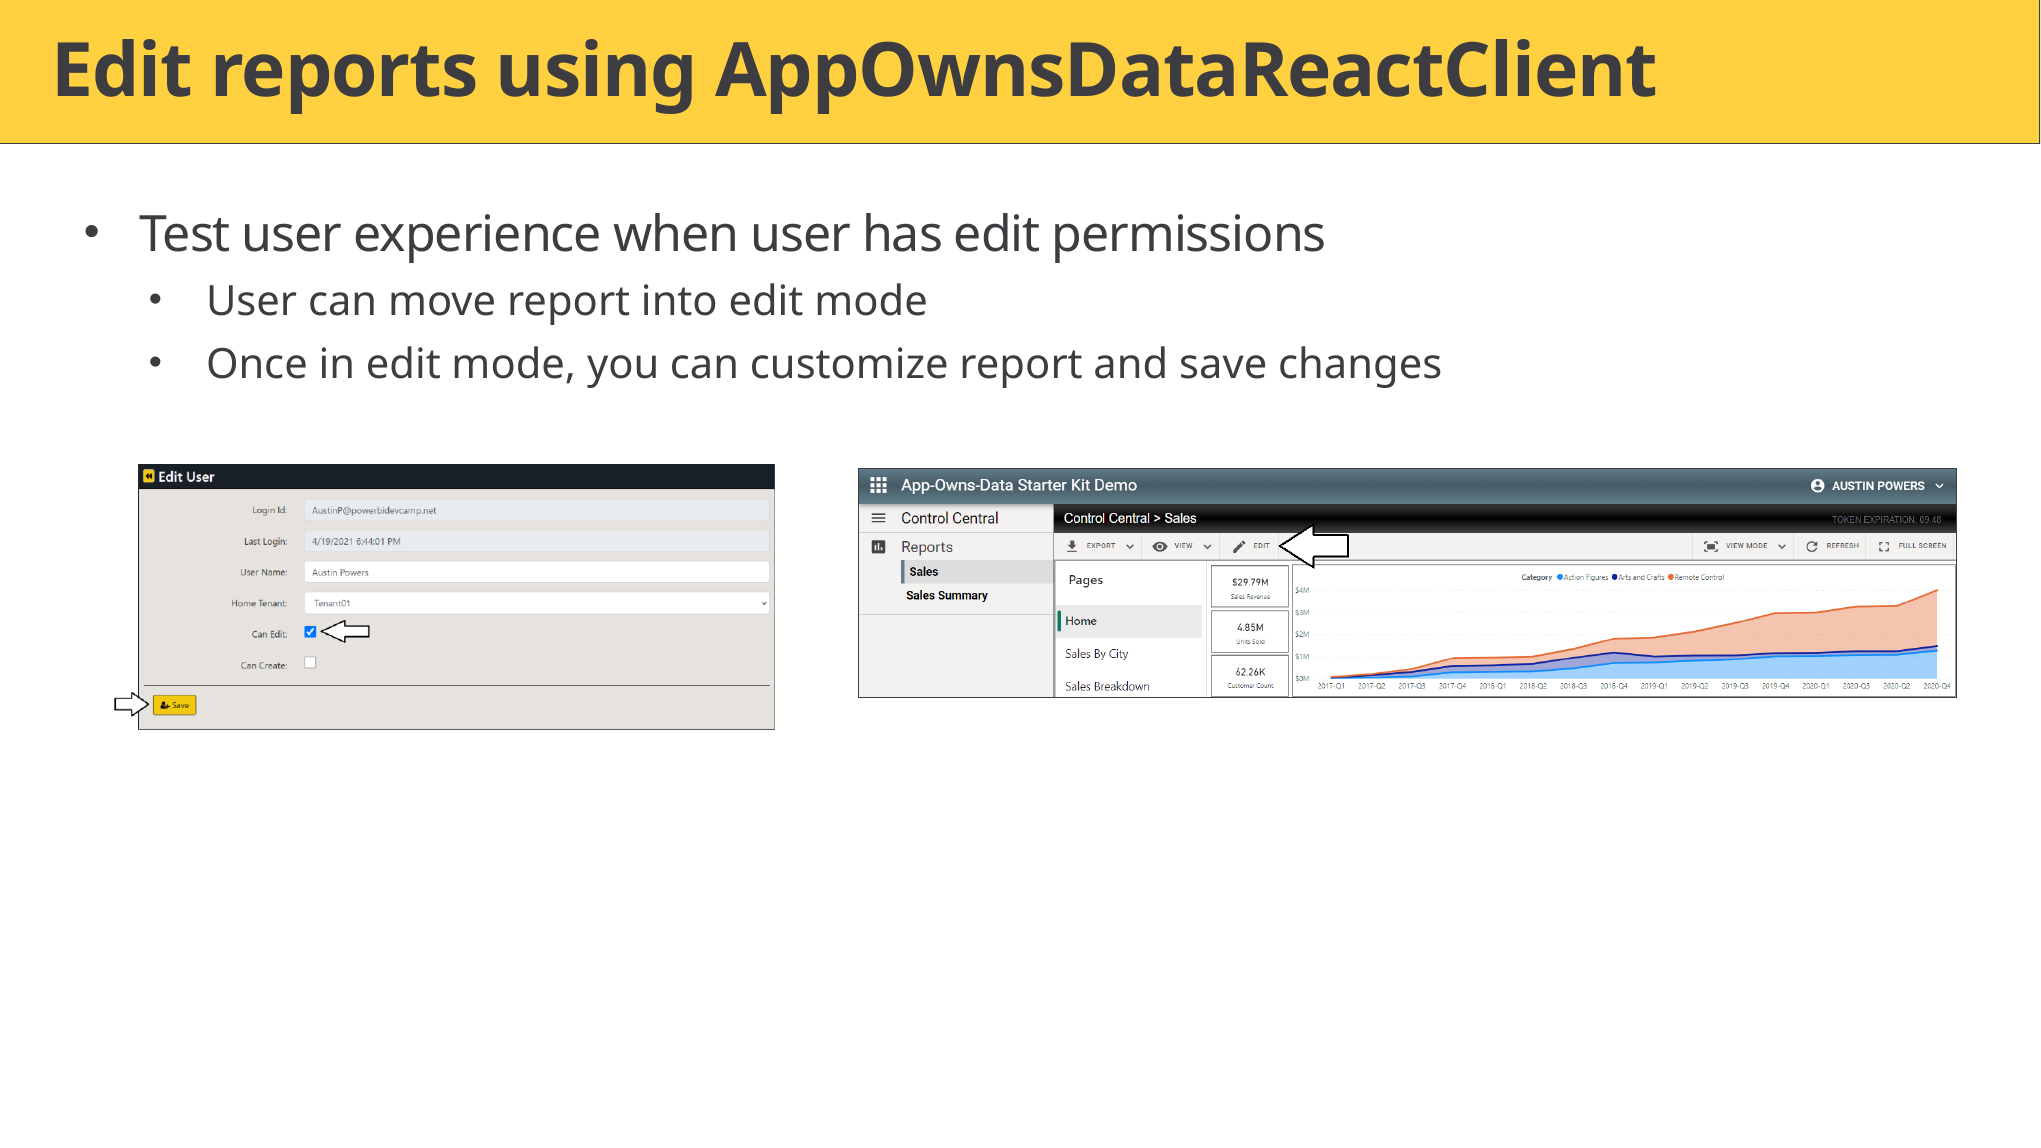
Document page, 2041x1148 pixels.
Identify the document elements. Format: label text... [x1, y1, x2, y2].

picture [110, 464, 780, 735]
title Edit reports using AppOwnsDataReactClient [51, 31, 1988, 113]
list Test user experience when user has edit permissions User can move report into edit mode Once in edit mode, you can customize report and save changes [83, 201, 1988, 469]
picture [857, 468, 1957, 698]
